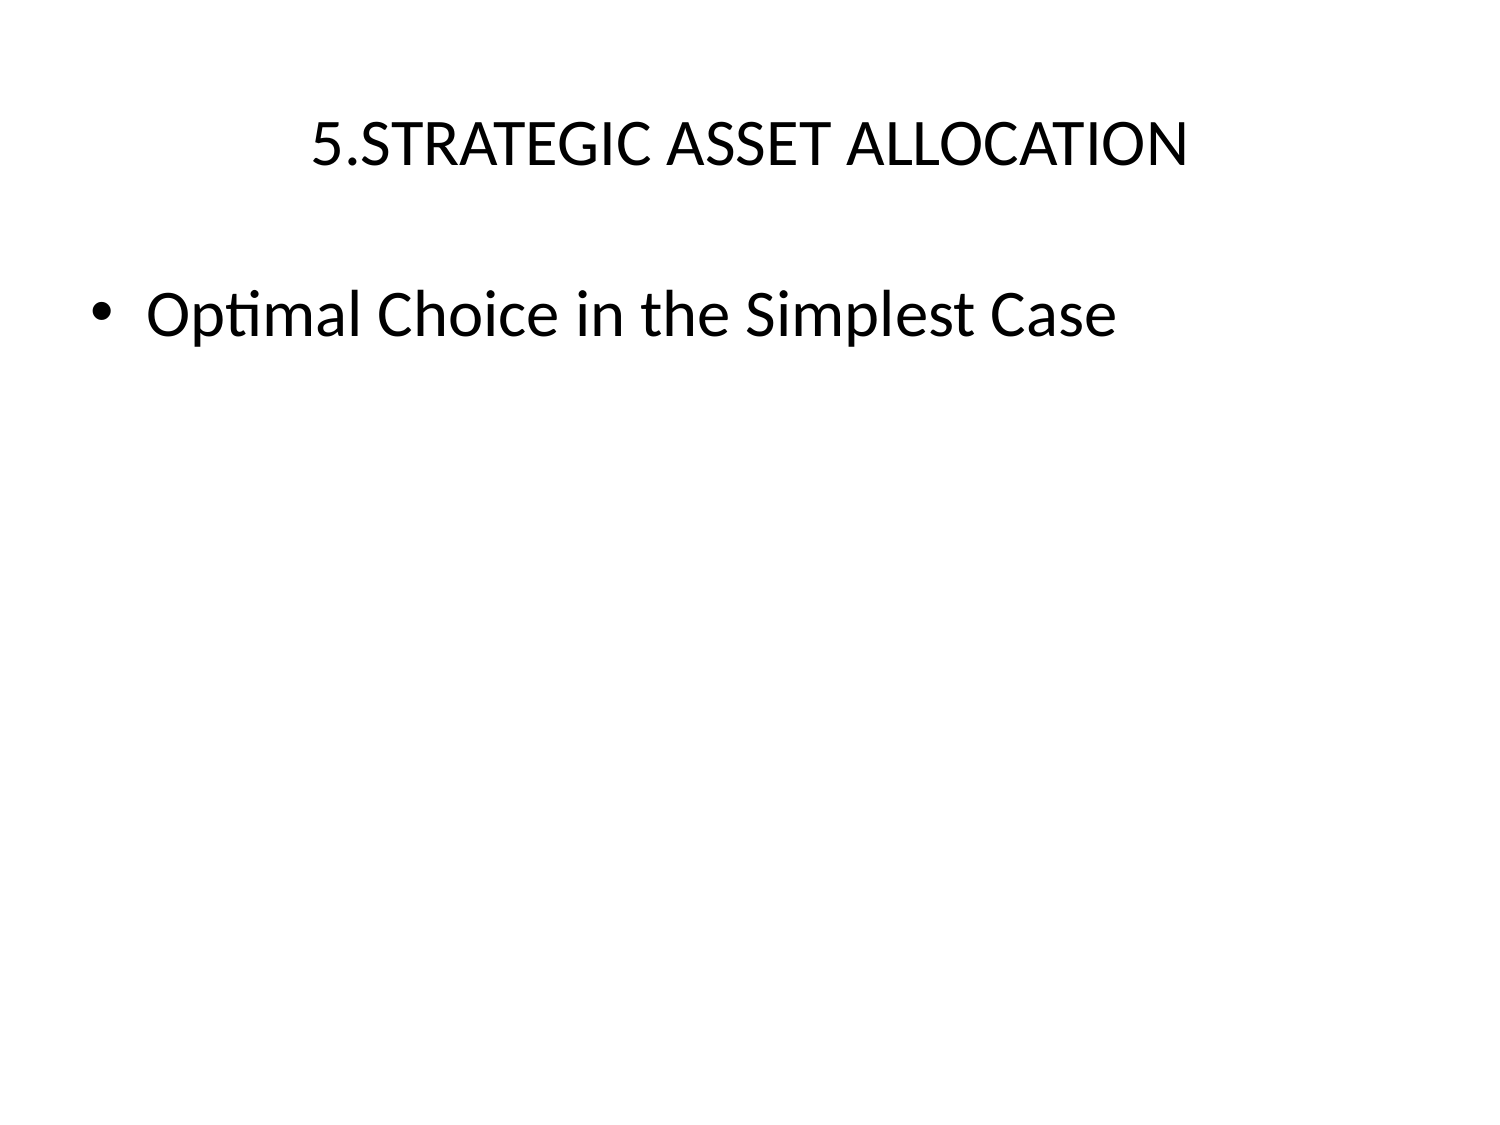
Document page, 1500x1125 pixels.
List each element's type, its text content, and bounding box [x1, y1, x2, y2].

list Optimal Choice in the Simplest Case [75, 262, 1425, 1005]
title 5.STRATEGIC ASSET ALLOCATION [75, 45, 1425, 233]
